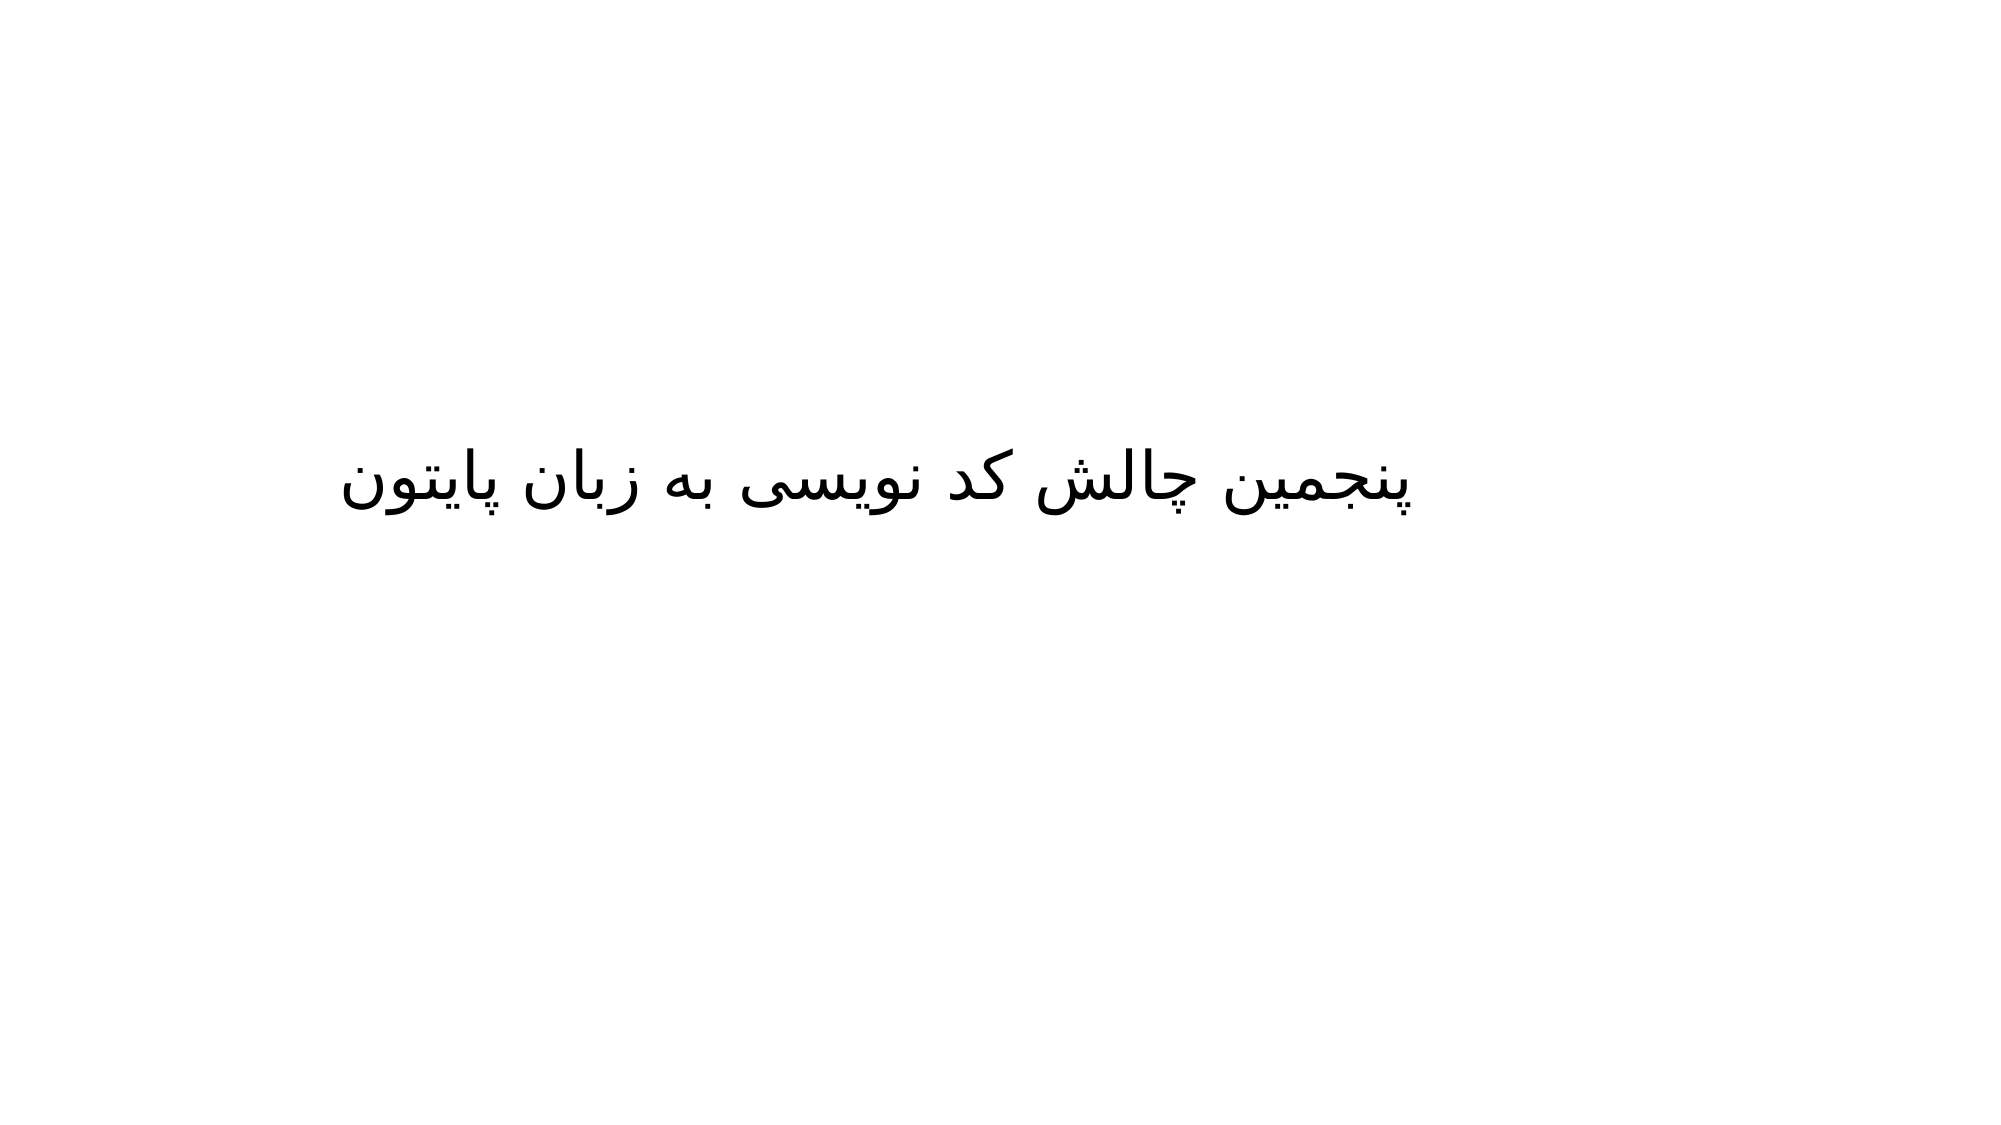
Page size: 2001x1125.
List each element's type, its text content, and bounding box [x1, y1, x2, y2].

text_box پنجمین چالش کد نویسی به زبان پایتون [324, 425, 1429, 521]
